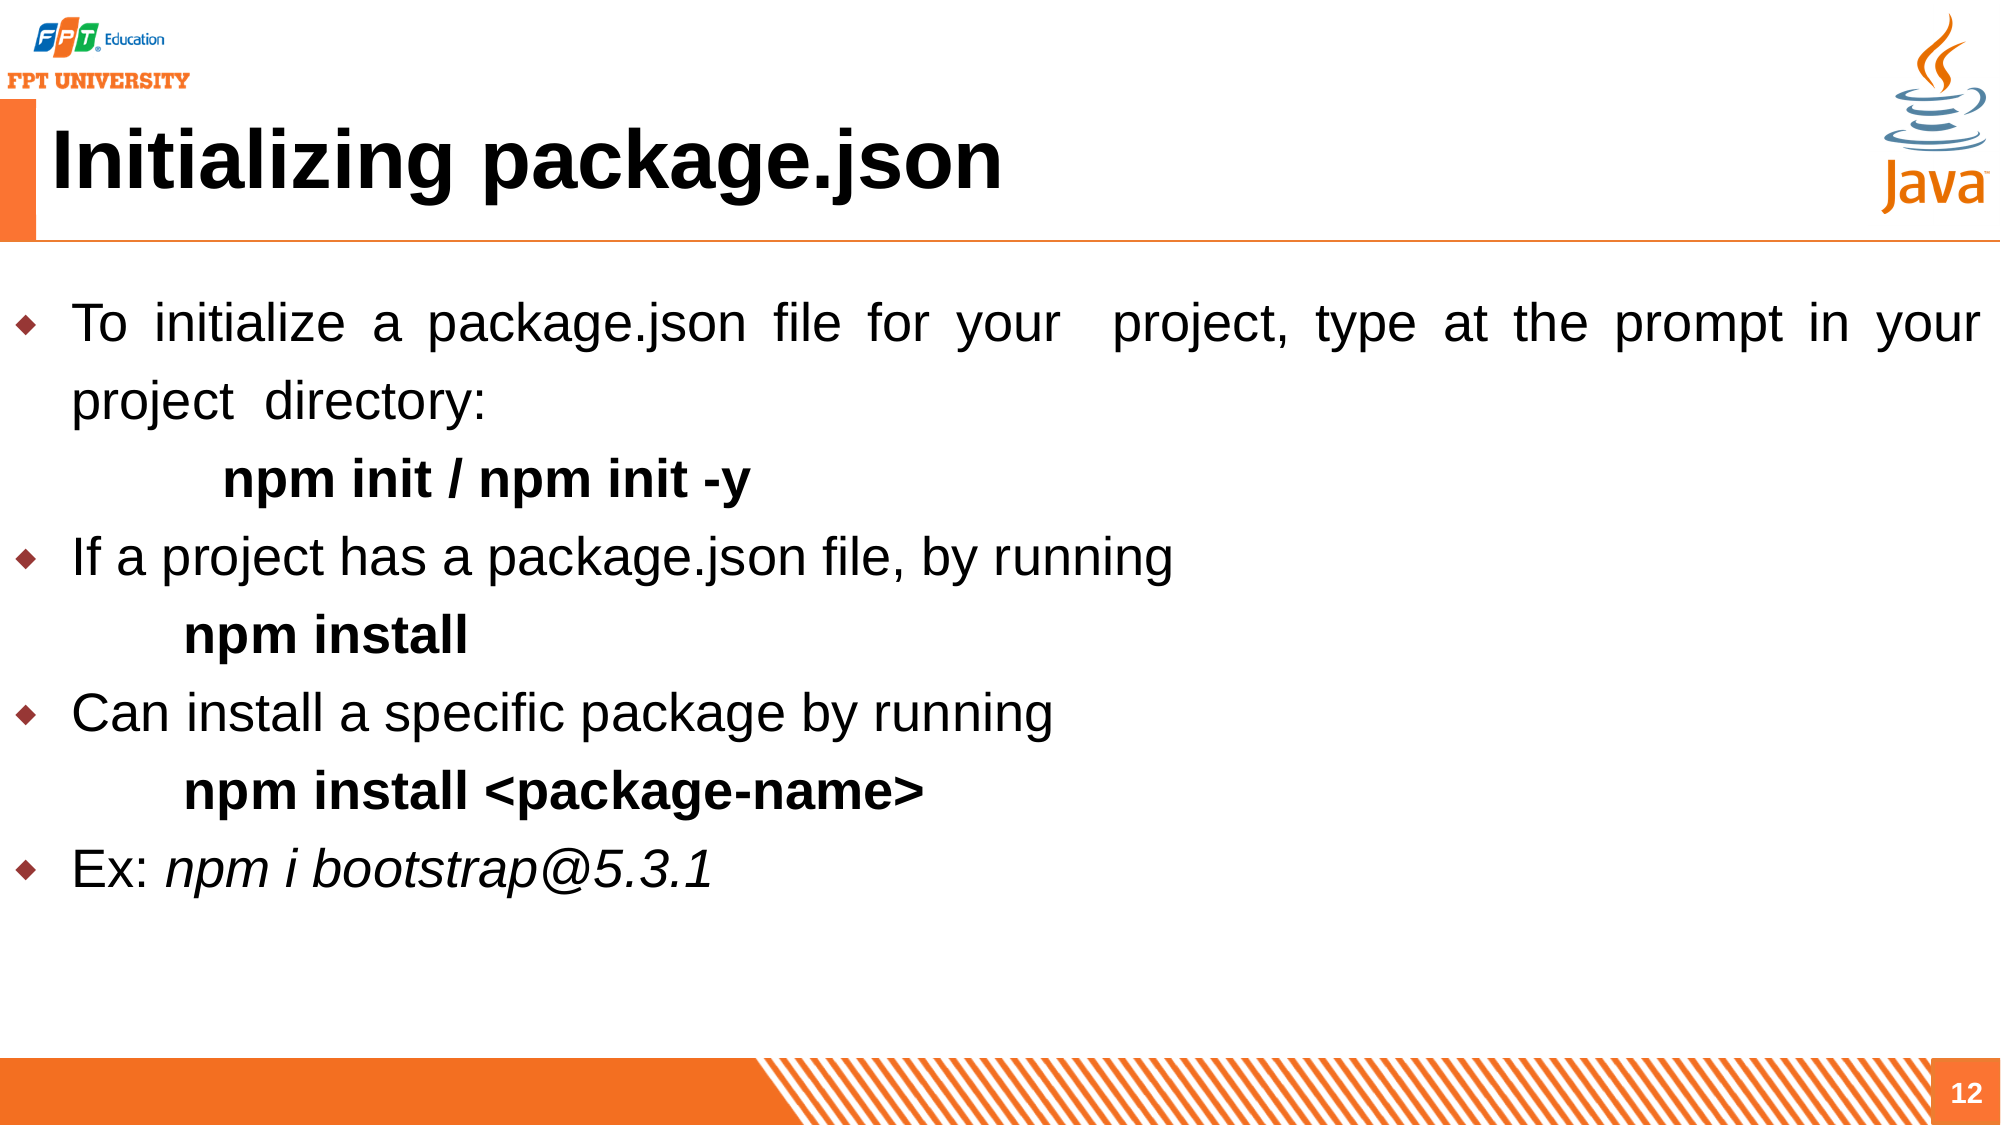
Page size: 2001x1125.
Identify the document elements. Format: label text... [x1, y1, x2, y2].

picture [1868, 4, 2000, 226]
picture [0, 2, 197, 99]
list To initialize a package.json file for your project, type at the prompt in your project directory: npm init / npm init -y If a project has a package.json file, by running npm install Can install a specific package by running npm install <package-name> Ex: npm i bootstrap@5.3.1 [0, 266, 2000, 1057]
title Initializing package.json [36, 108, 1869, 215]
picture [0, 1058, 1934, 1125]
slide_number 12 [1933, 1059, 2000, 1124]
